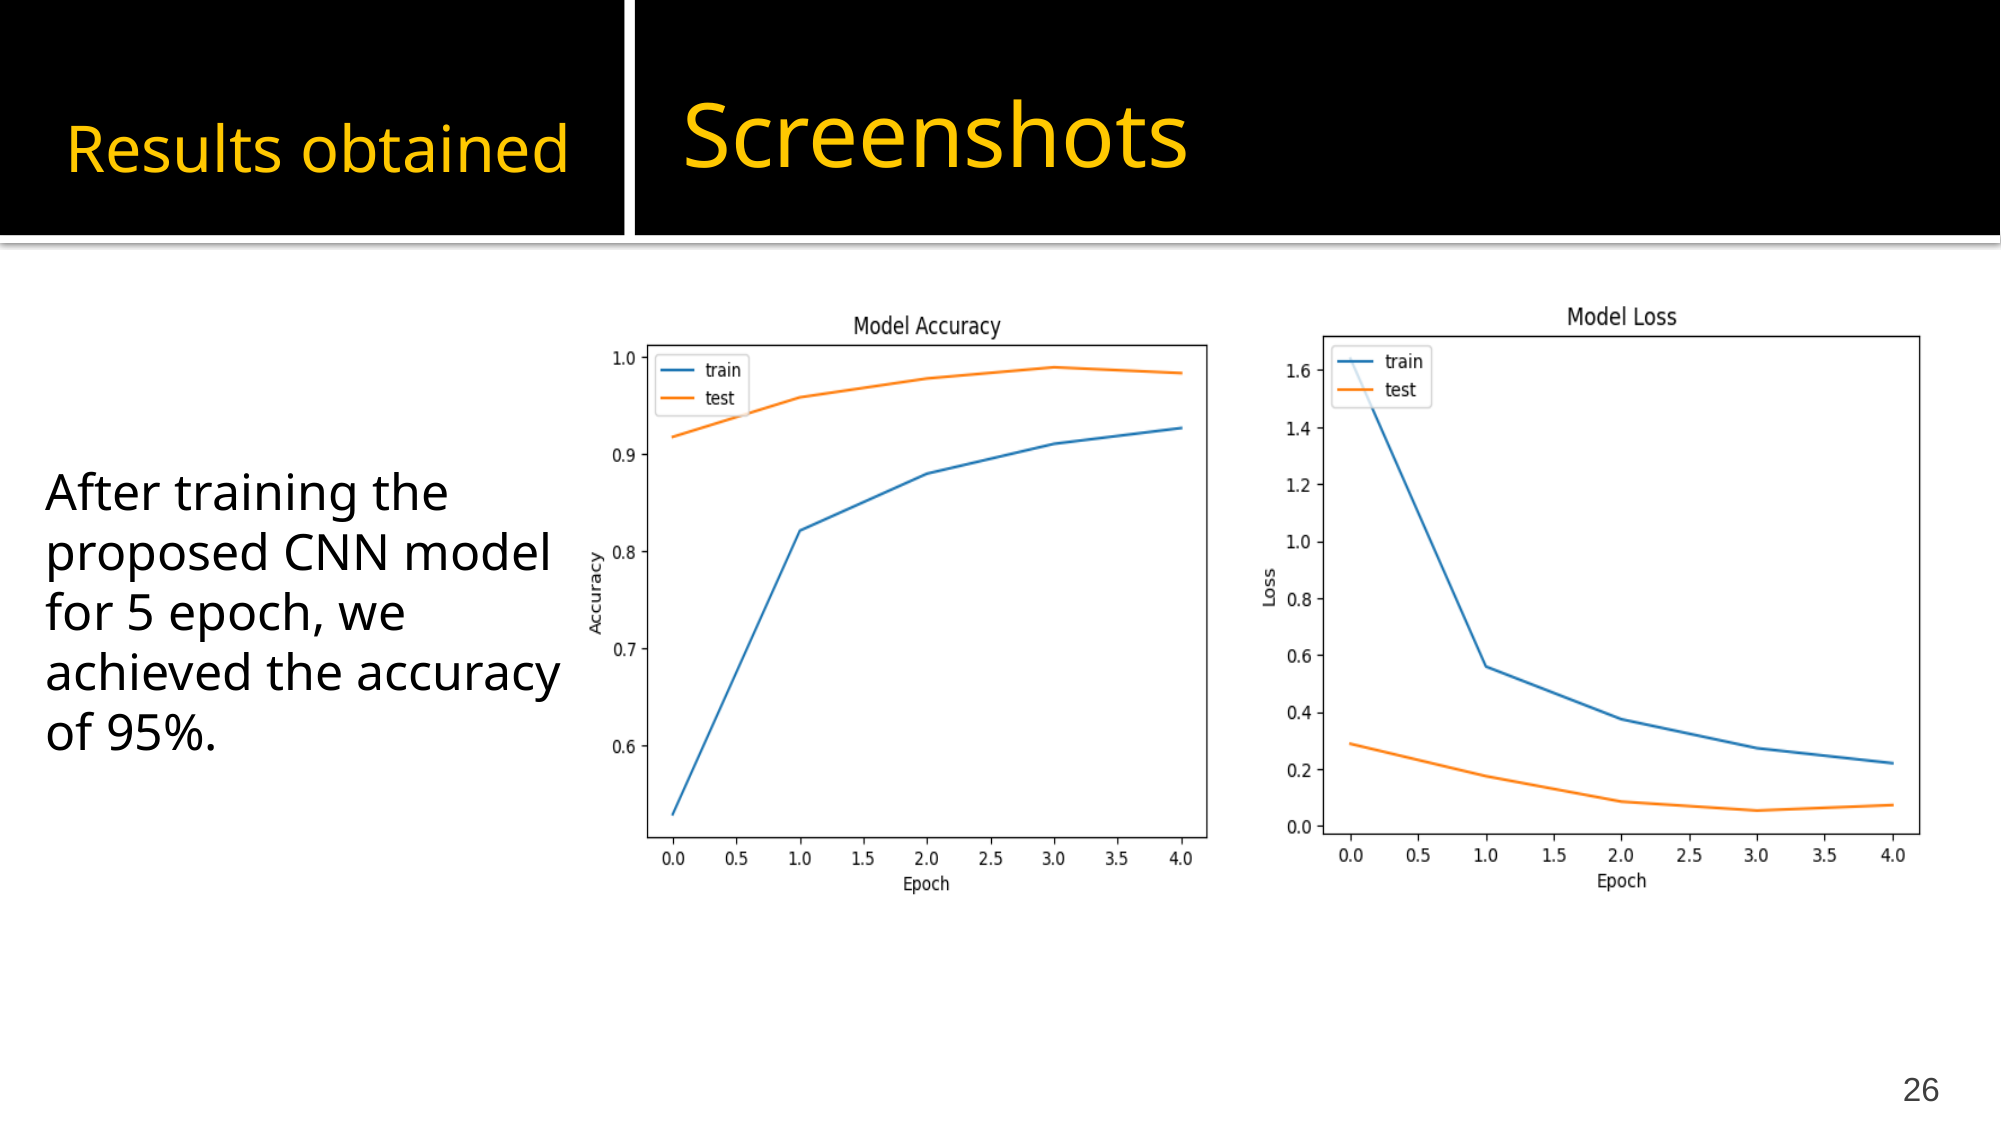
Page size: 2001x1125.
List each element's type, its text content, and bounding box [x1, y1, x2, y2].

slide_number 26 [1794, 1062, 1955, 1108]
text_box Screenshots [666, 24, 1219, 186]
list After training the proposed CNN model for 5 epoch, we achieved the accuracy of 95%. [36, 445, 571, 913]
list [1246, 301, 1948, 905]
title Results obtained [36, 24, 589, 186]
picture [576, 301, 1247, 913]
